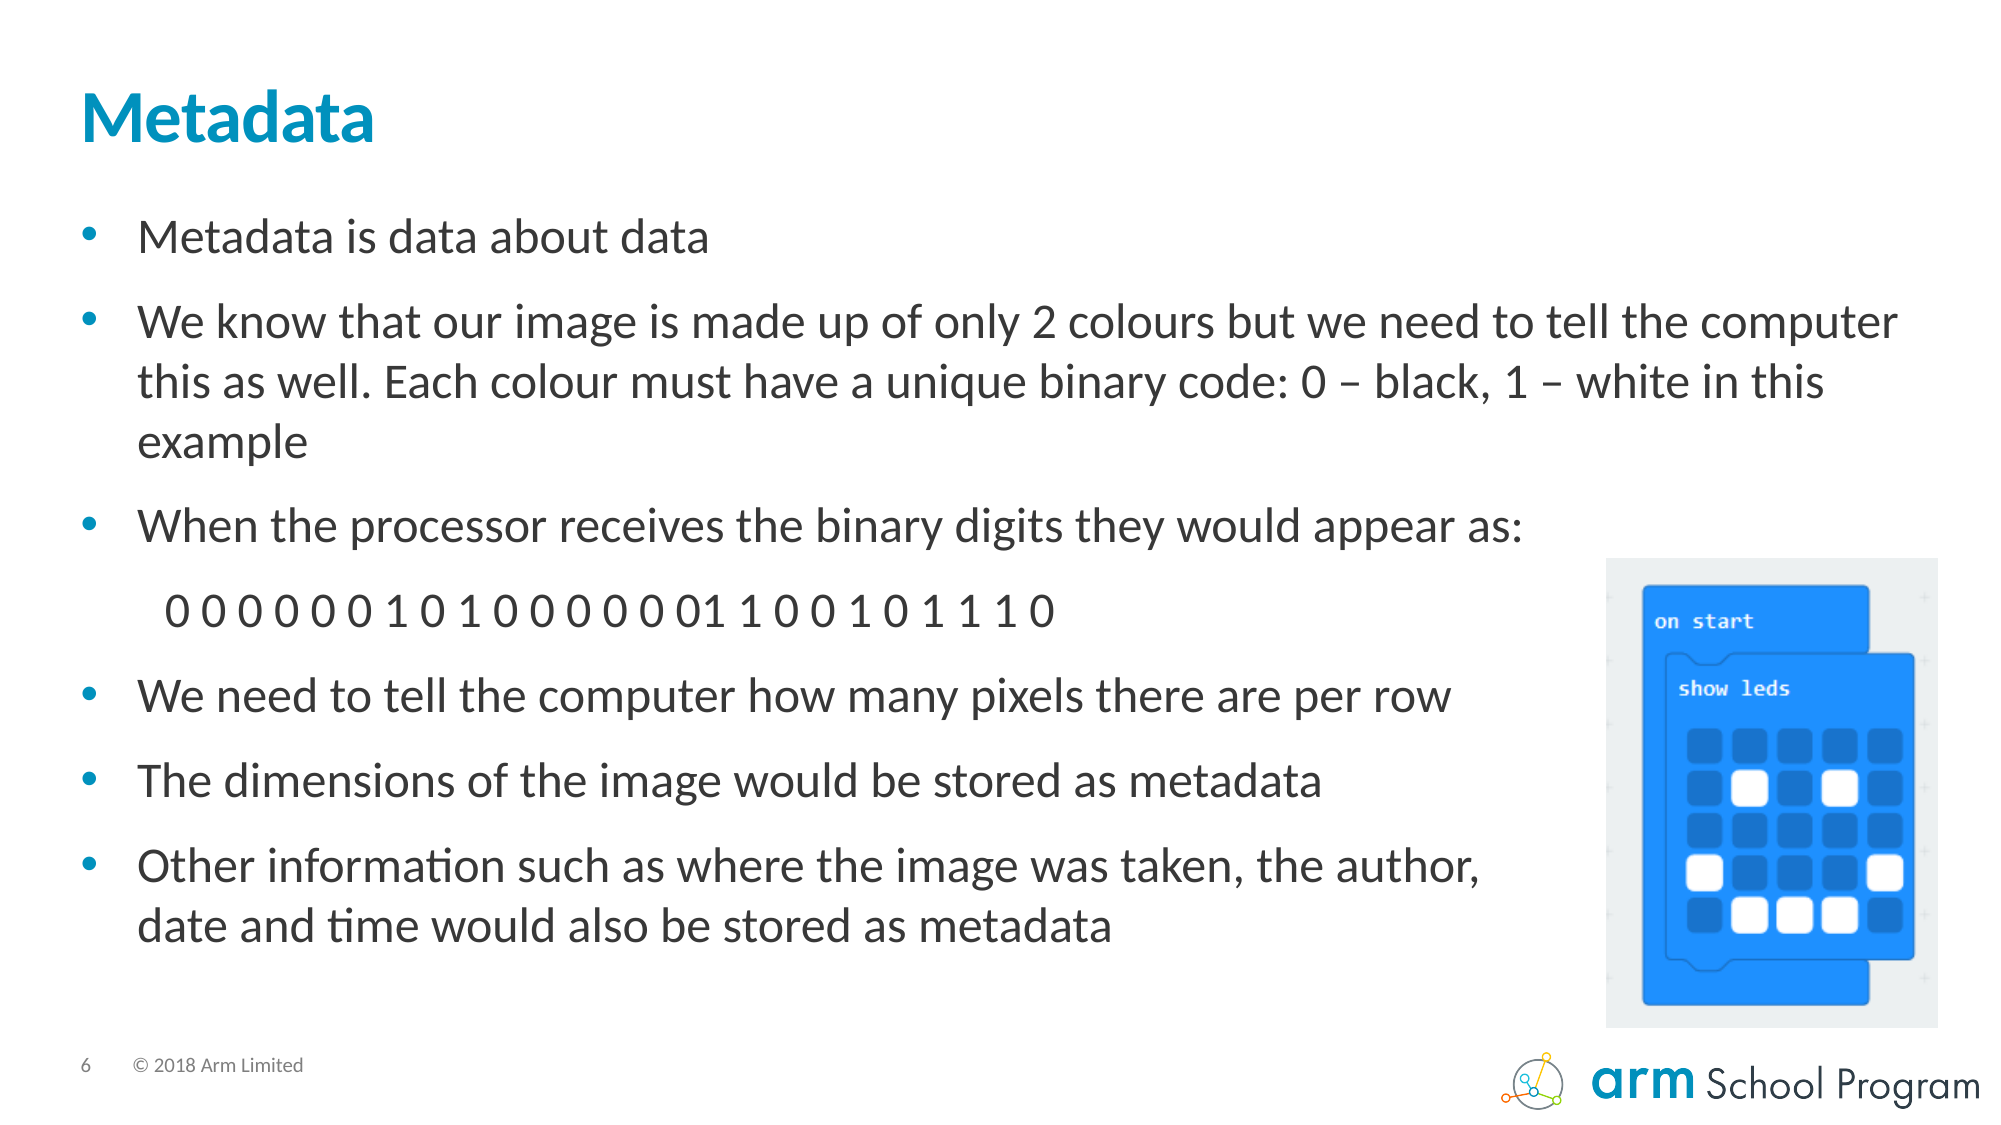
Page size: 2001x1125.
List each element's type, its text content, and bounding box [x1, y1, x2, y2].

title Metadata [80, 48, 1915, 158]
picture [1605, 558, 1938, 1028]
picture [1501, 1052, 1979, 1110]
list Metadata is data about data We know that our image is made up of only 2 colours but we need to tell the computer this as well. Each colour must have a unique binary code: 0 – black, 1 – white in this example When the processor receives the binary digits they would appear as: 0 0 0 0 0 0 1 0 1 0 0 0 0 0 01 1 0 0 1 0 1 1 1 0 We need to tell the computer how many pixels there are per row The dimensions of the image would be stored as metadata Other information such as where the image was taken, the author, date and time would also be stored as metadata [80, 203, 1915, 957]
